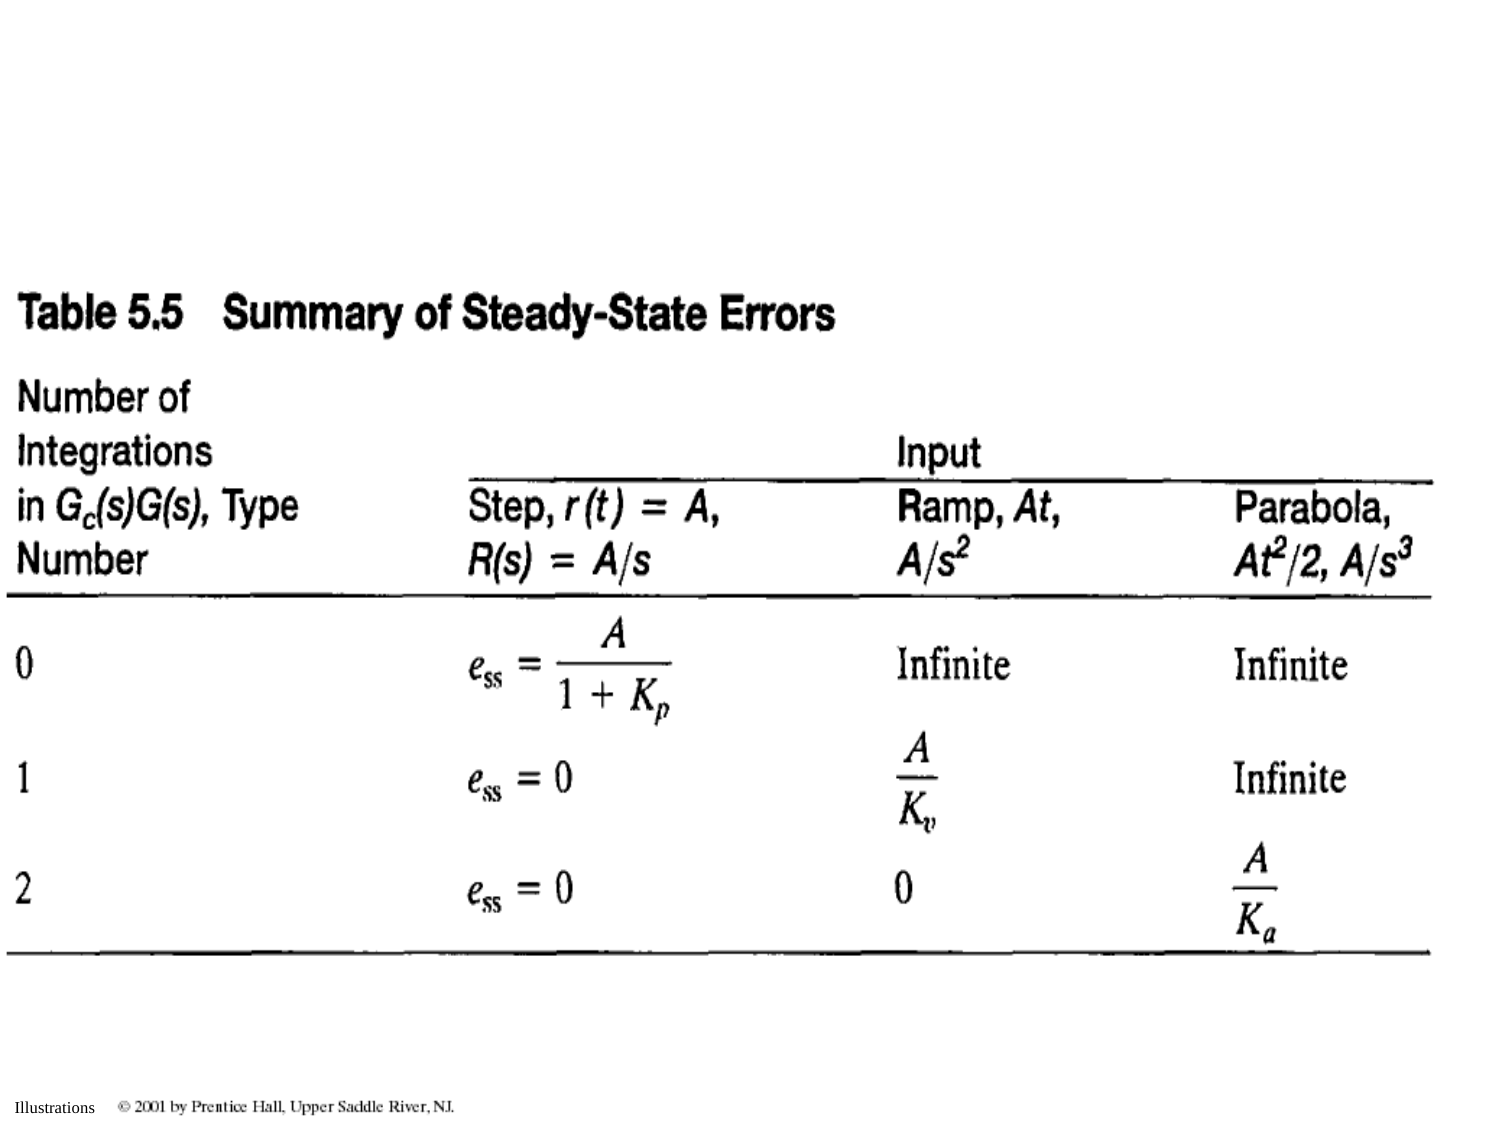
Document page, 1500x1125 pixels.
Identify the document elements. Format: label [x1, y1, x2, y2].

picture [6, 274, 1494, 988]
picture [112, 1090, 466, 1125]
